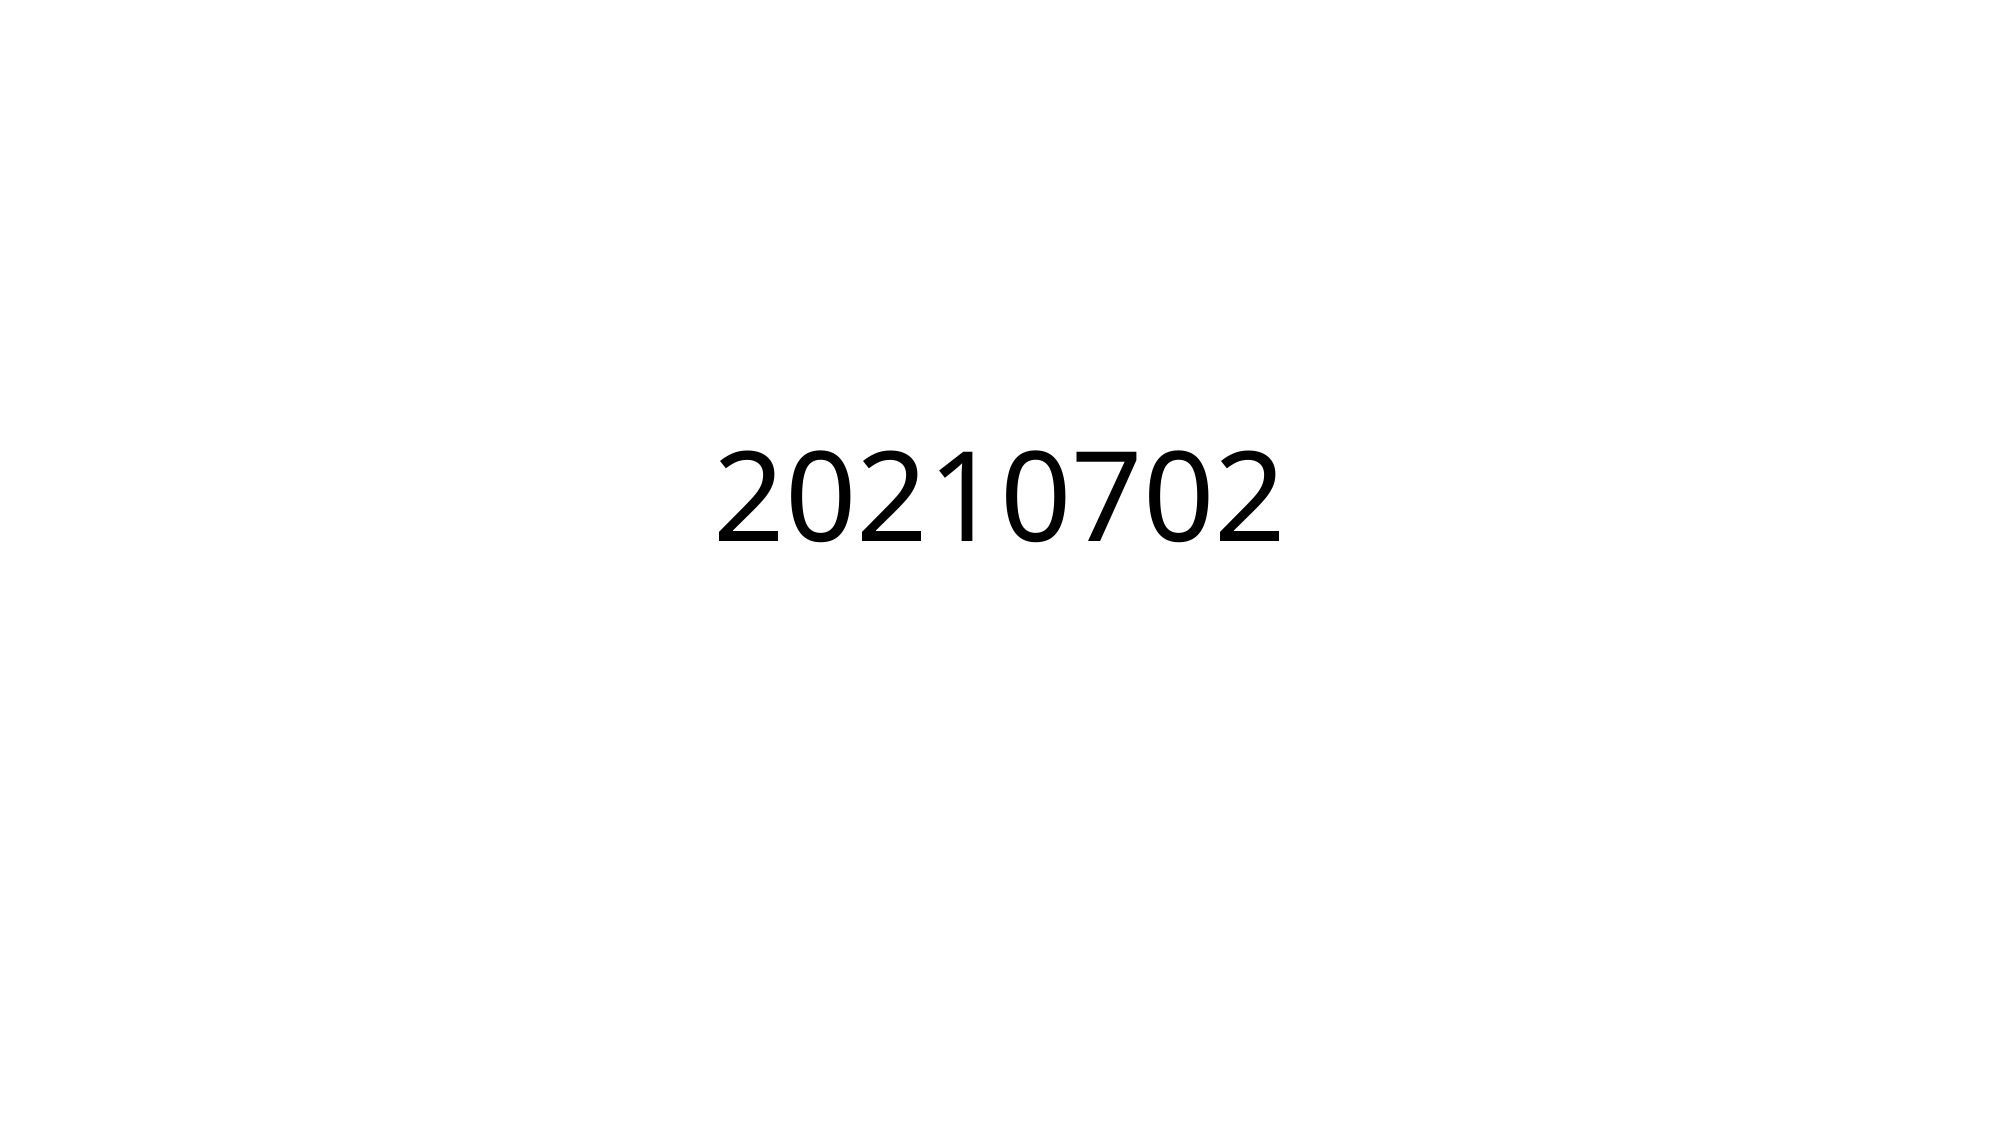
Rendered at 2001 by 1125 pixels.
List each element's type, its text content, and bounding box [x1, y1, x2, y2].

title 20210702 [249, 184, 1750, 576]
